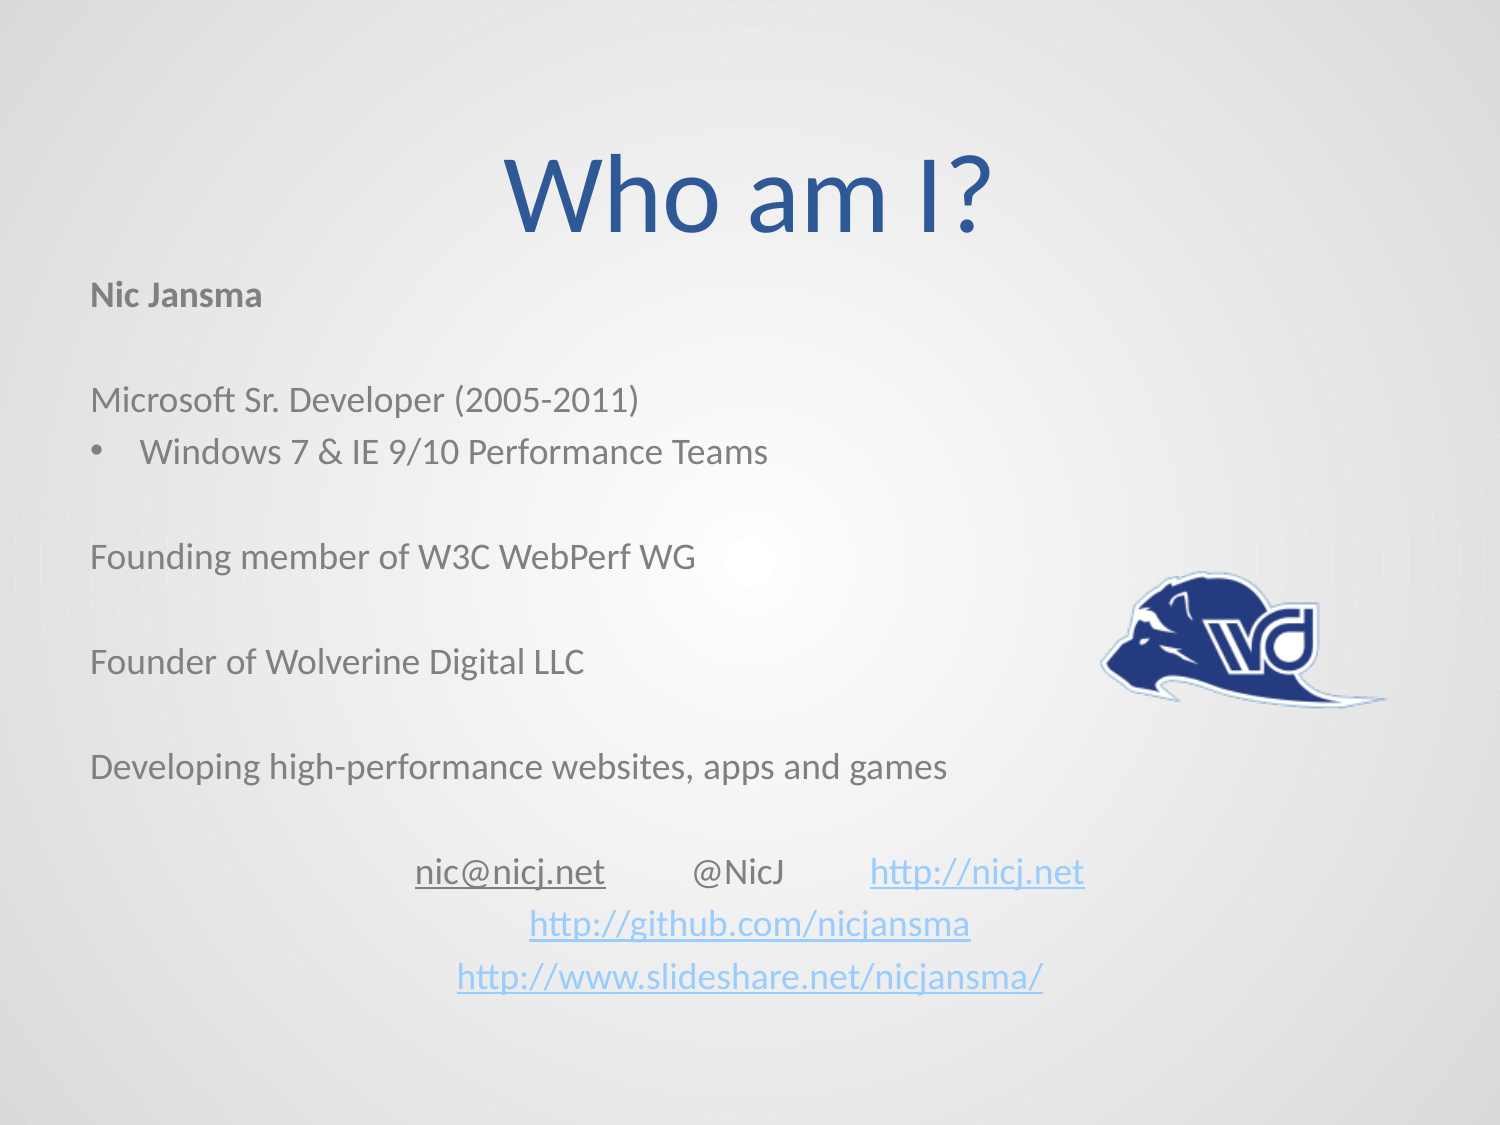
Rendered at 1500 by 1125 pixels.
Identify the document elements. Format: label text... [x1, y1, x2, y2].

list Nic Jansma Microsoft Sr. Developer (2005-2011) Windows 7 & IE 9/10 Performance Teams Founding member of W3C WebPerf WG Founder of Wolverine Digital LLC Developing high-performance websites, apps and games nic@nicj.net @NicJ http://nicj.net http://github.com/nicjansma http://www.slideshare.net/nicjansma/ [75, 262, 1425, 1005]
title Who am I? [75, 0, 1425, 262]
picture [1099, 495, 1390, 785]
